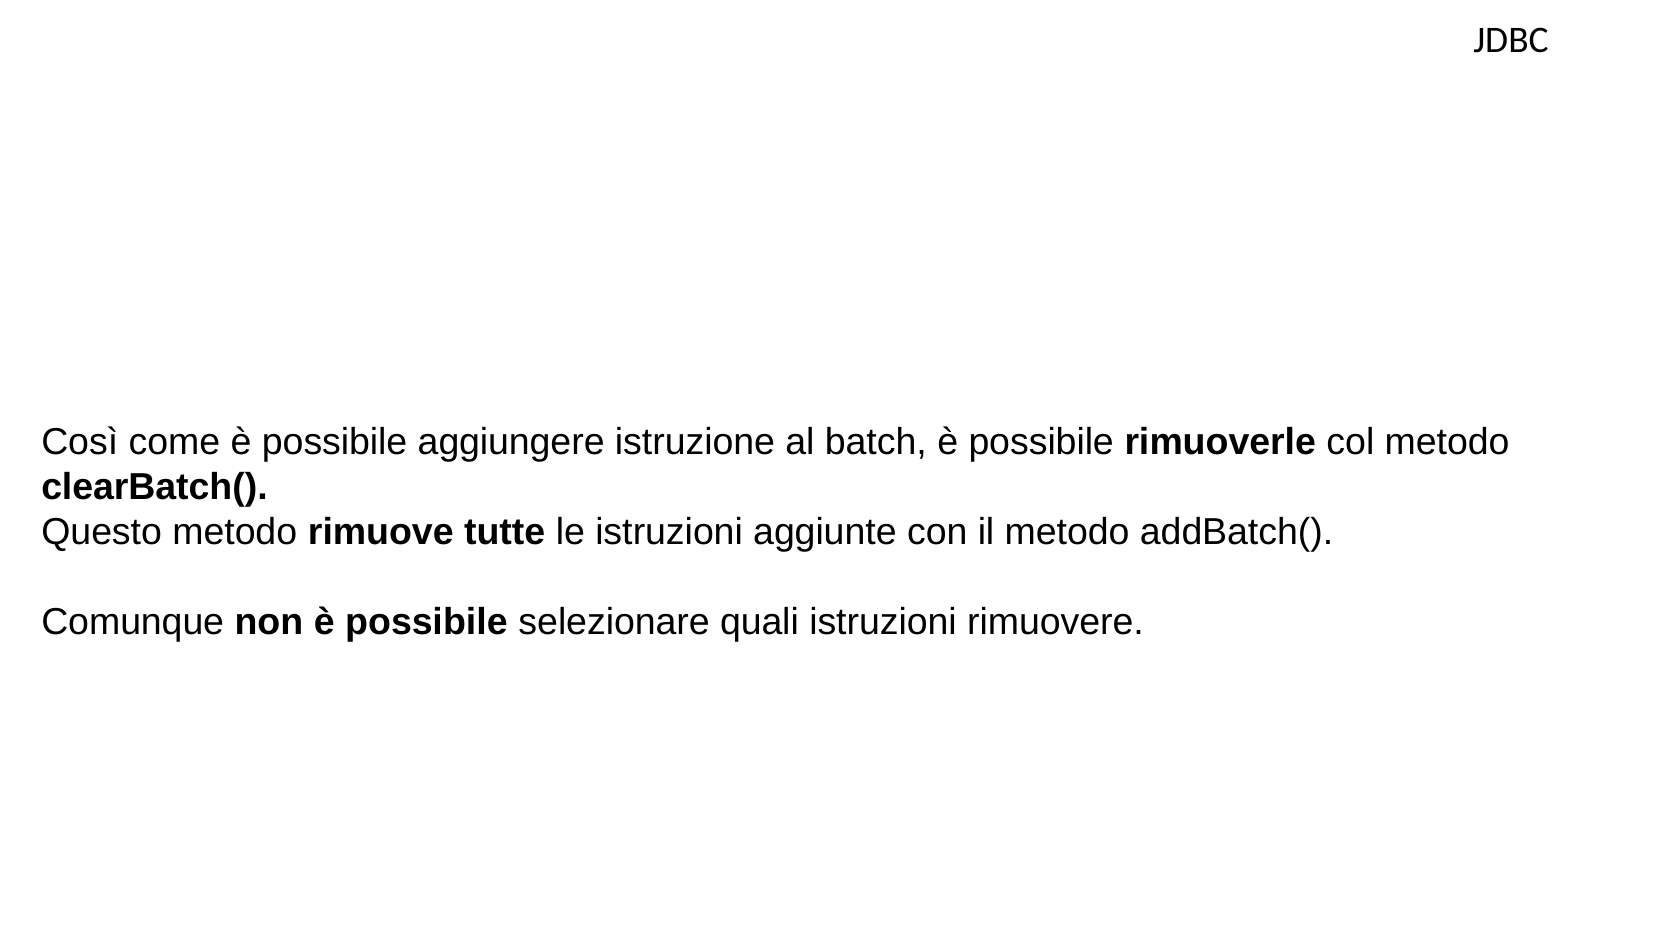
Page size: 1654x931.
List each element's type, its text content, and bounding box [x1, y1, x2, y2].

text_box JDBC [1458, 8, 1558, 57]
text_box Così come è possibile aggiungere istruzione al batch, è possibile rimuoverle col metodo clearBatch(). Questo metodo rimuove tutte le istruzioni aggiunte con il metodo addBatch(). Comunque non è possibile selezionare quali istruzioni rimuovere. [26, 409, 1644, 561]
